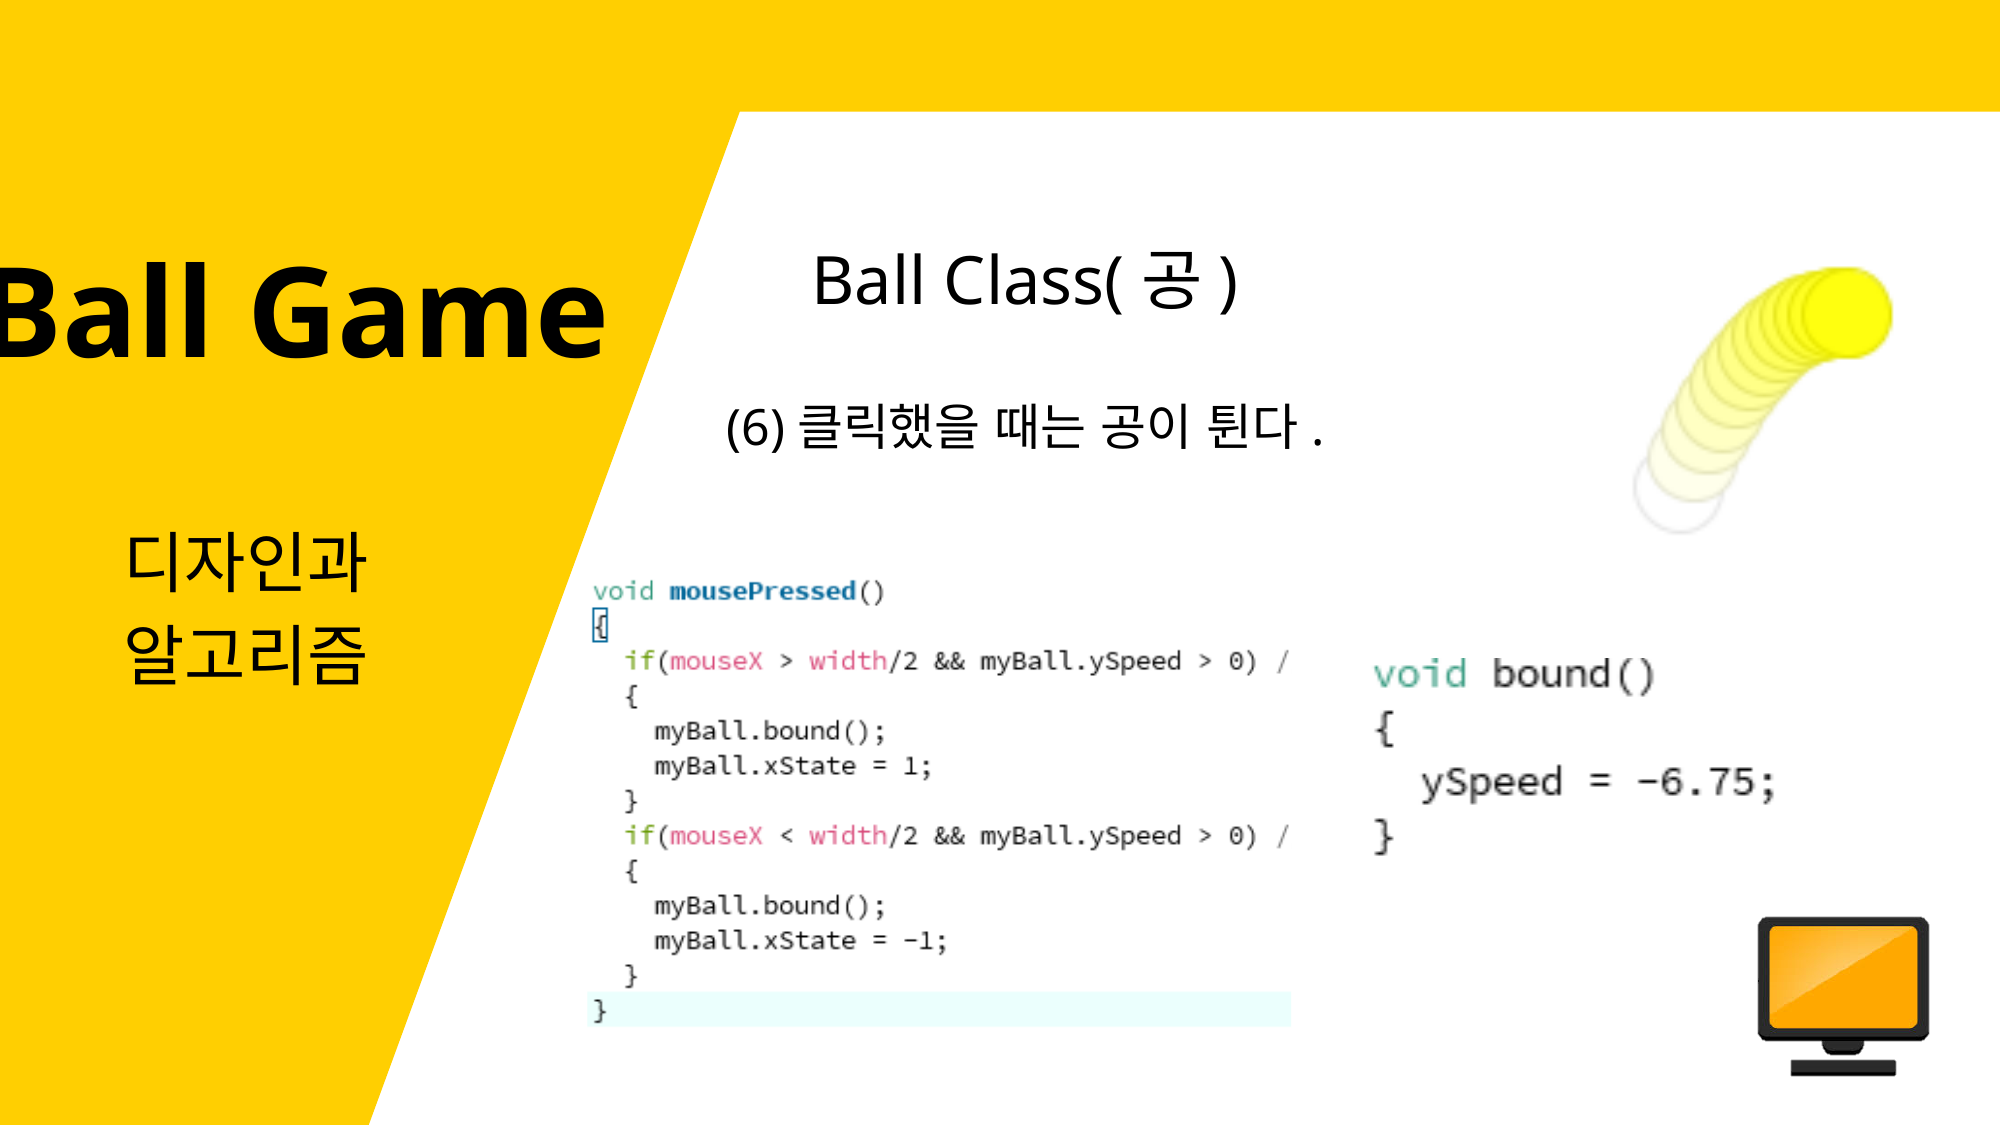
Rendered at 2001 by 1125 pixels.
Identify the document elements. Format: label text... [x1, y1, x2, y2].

text_box [1045, 0, 2000, 113]
text_box (6)클릭했을 때는 공이 튄다. [711, 388, 1589, 523]
picture [1589, 195, 1953, 581]
text_box [0, 392, 365, 1125]
text_box [365, 392, 638, 522]
text_box 디자인과 알고리즘 [108, 522, 1637, 659]
text_box [365, 659, 540, 1125]
text_box Ball Class(공) [1045, 230, 1589, 388]
text_box Ball Game [0, 0, 1045, 392]
picture [1336, 658, 1946, 1100]
picture [587, 573, 1292, 1033]
